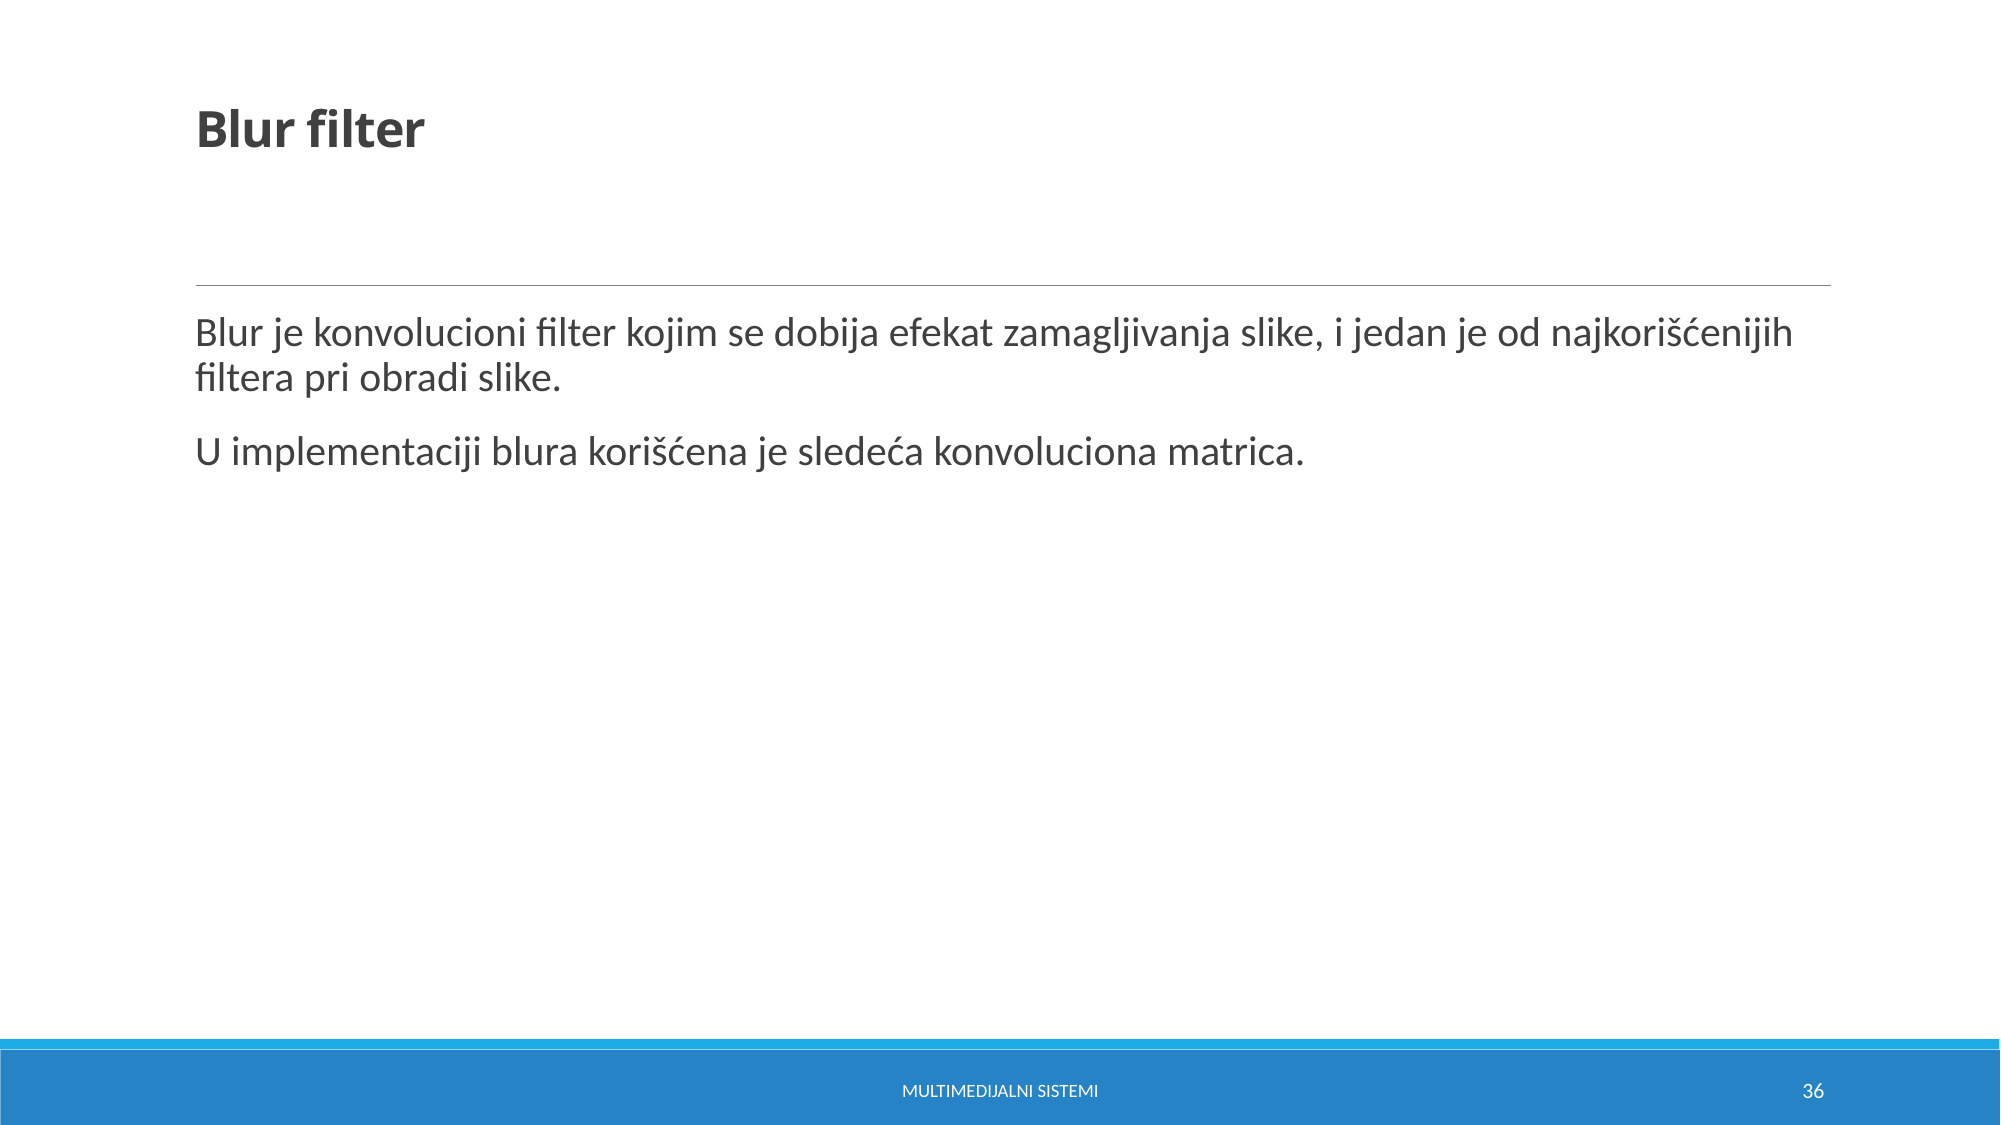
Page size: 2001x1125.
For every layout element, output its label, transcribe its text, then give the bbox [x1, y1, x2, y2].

footer Multimedijalni sistemi [604, 1059, 1396, 1120]
slide_number 36 [1624, 1059, 1840, 1120]
title Blur filter [180, 47, 1830, 285]
